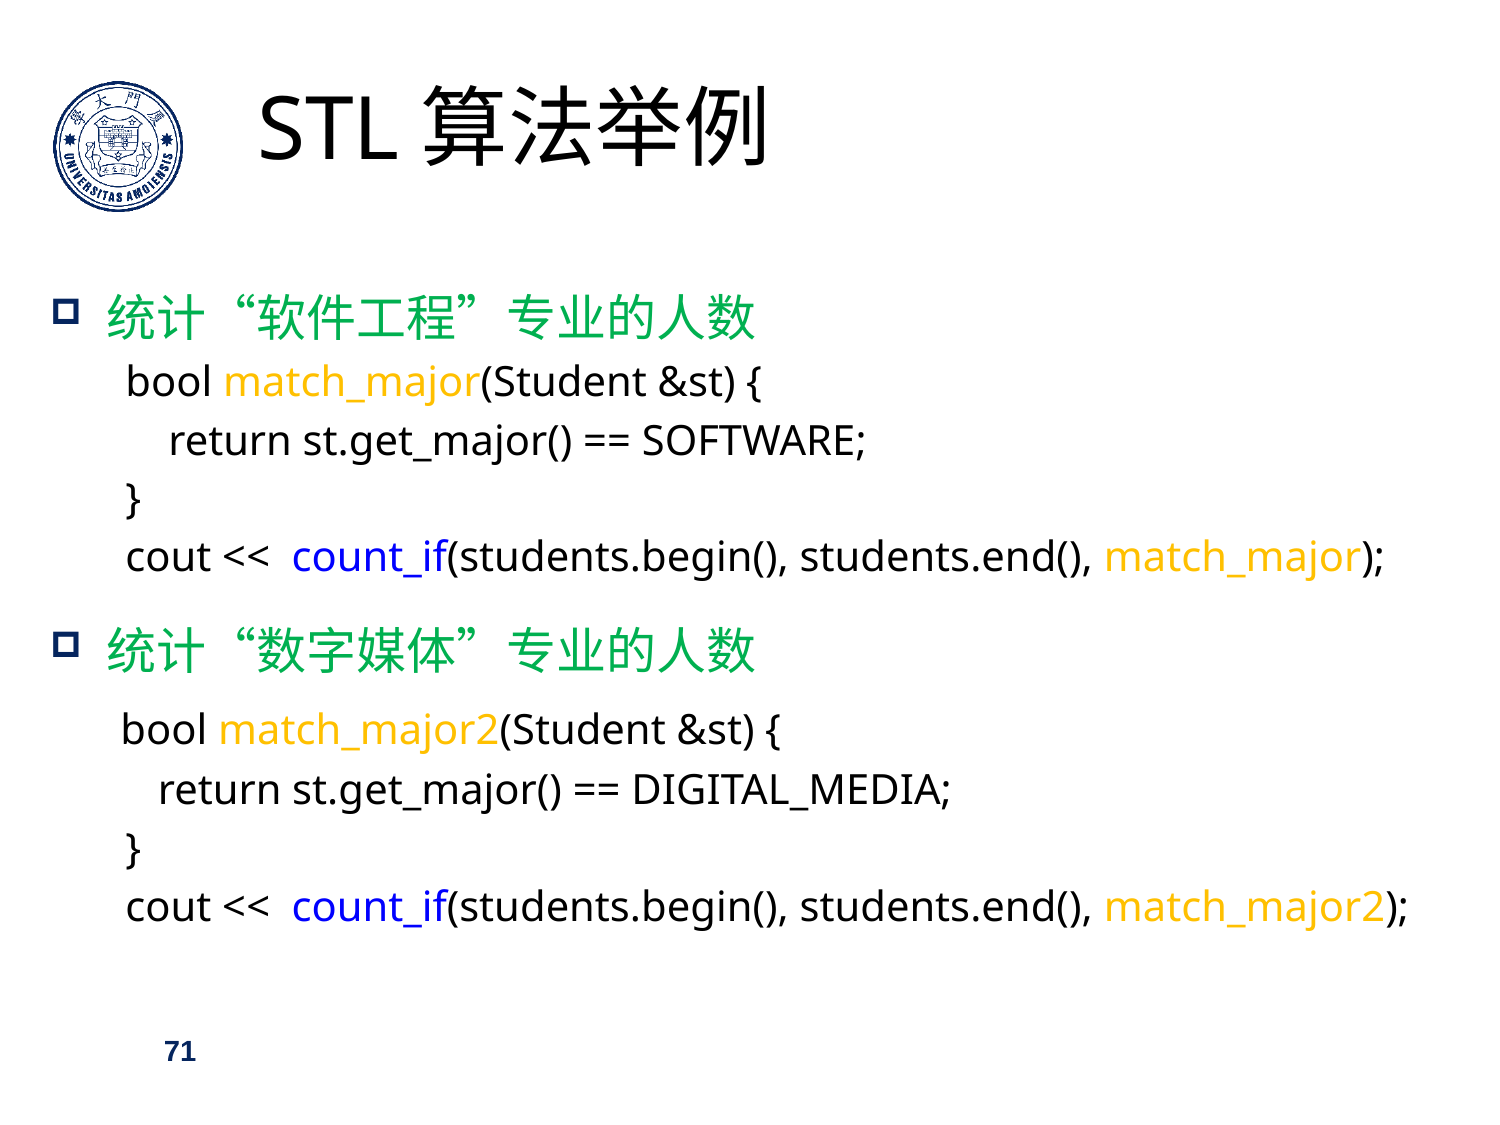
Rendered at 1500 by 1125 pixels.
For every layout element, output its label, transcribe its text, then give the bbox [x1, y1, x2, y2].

title STL算法举例 [242, 30, 1022, 218]
slide_number 71 [148, 1024, 462, 1101]
list 统计“软件工程”专业的人数 bool match_major(Student &st) { return st.get_major() == SOFTWARE; } cout << count_if(students.begin(), students.end(), match_major); 统计“数字媒体”专业的人数 bool match_major2(Student &st) { return st.get_major() == DIGITAL_MEDIA; } cout << count_if(students.begin(), students.end(), match_major2); [35, 278, 1465, 1023]
picture [53, 81, 183, 212]
